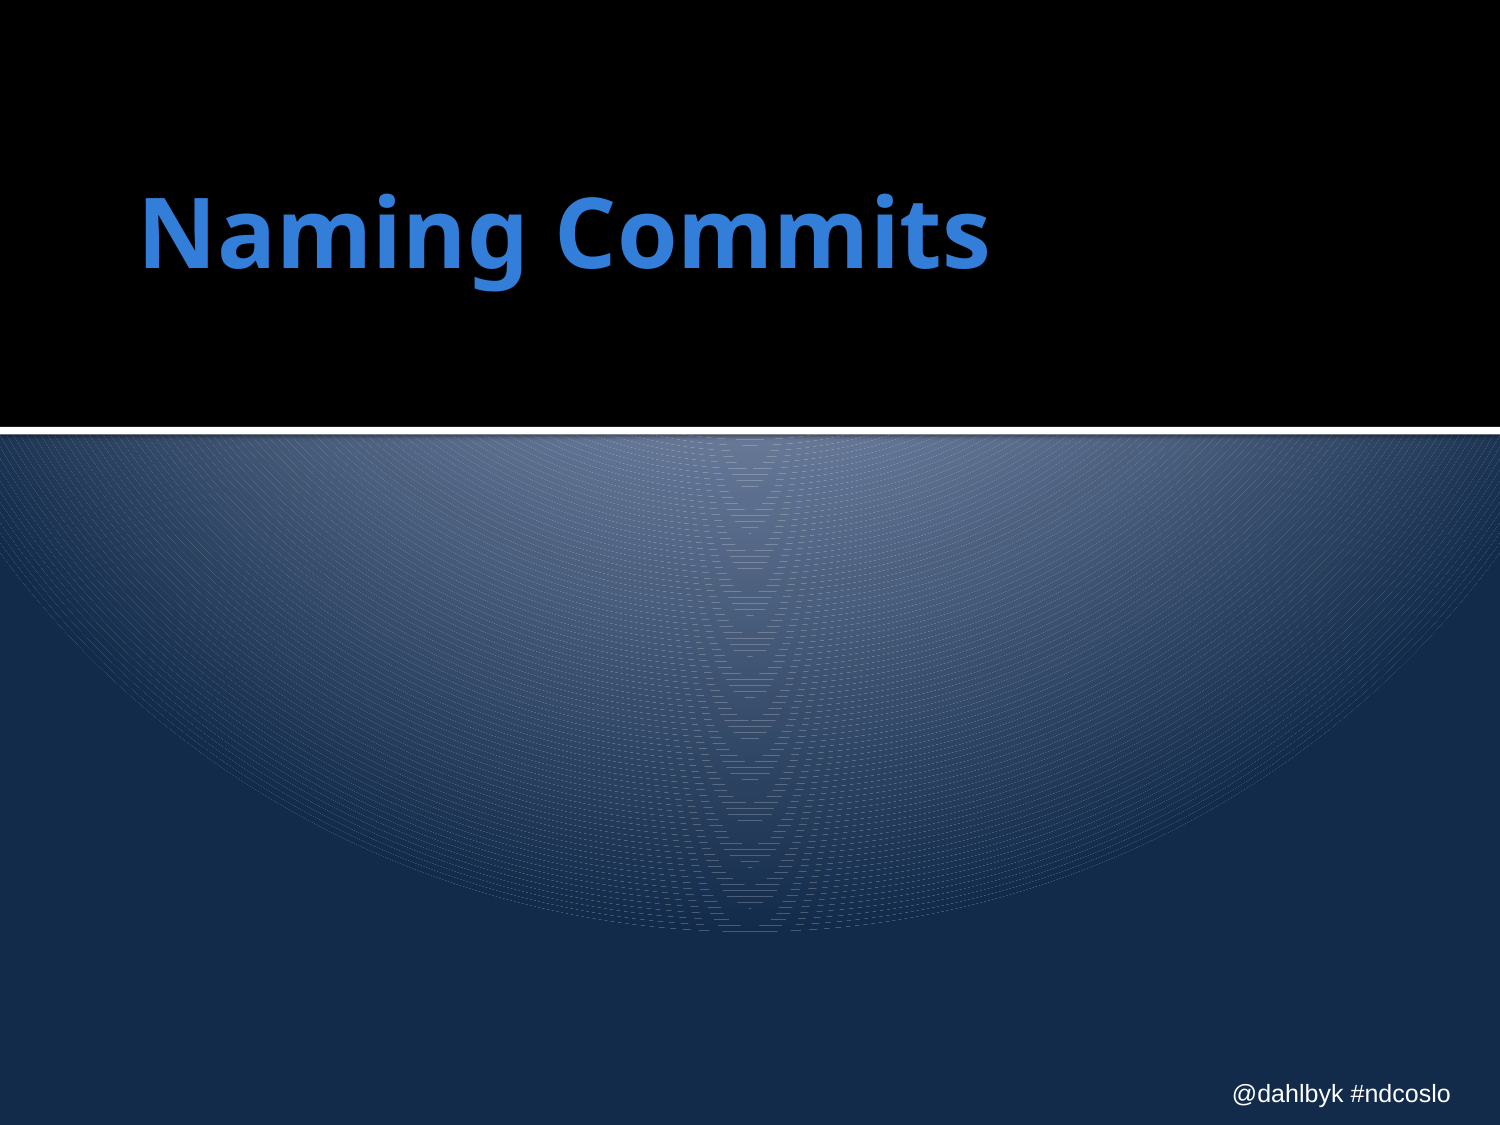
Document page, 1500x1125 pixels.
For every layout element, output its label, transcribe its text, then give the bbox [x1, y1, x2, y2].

title Naming Commits [123, 19, 1438, 288]
slide_number @dahlbyk #ndcoslo [1074, 1062, 1467, 1108]
